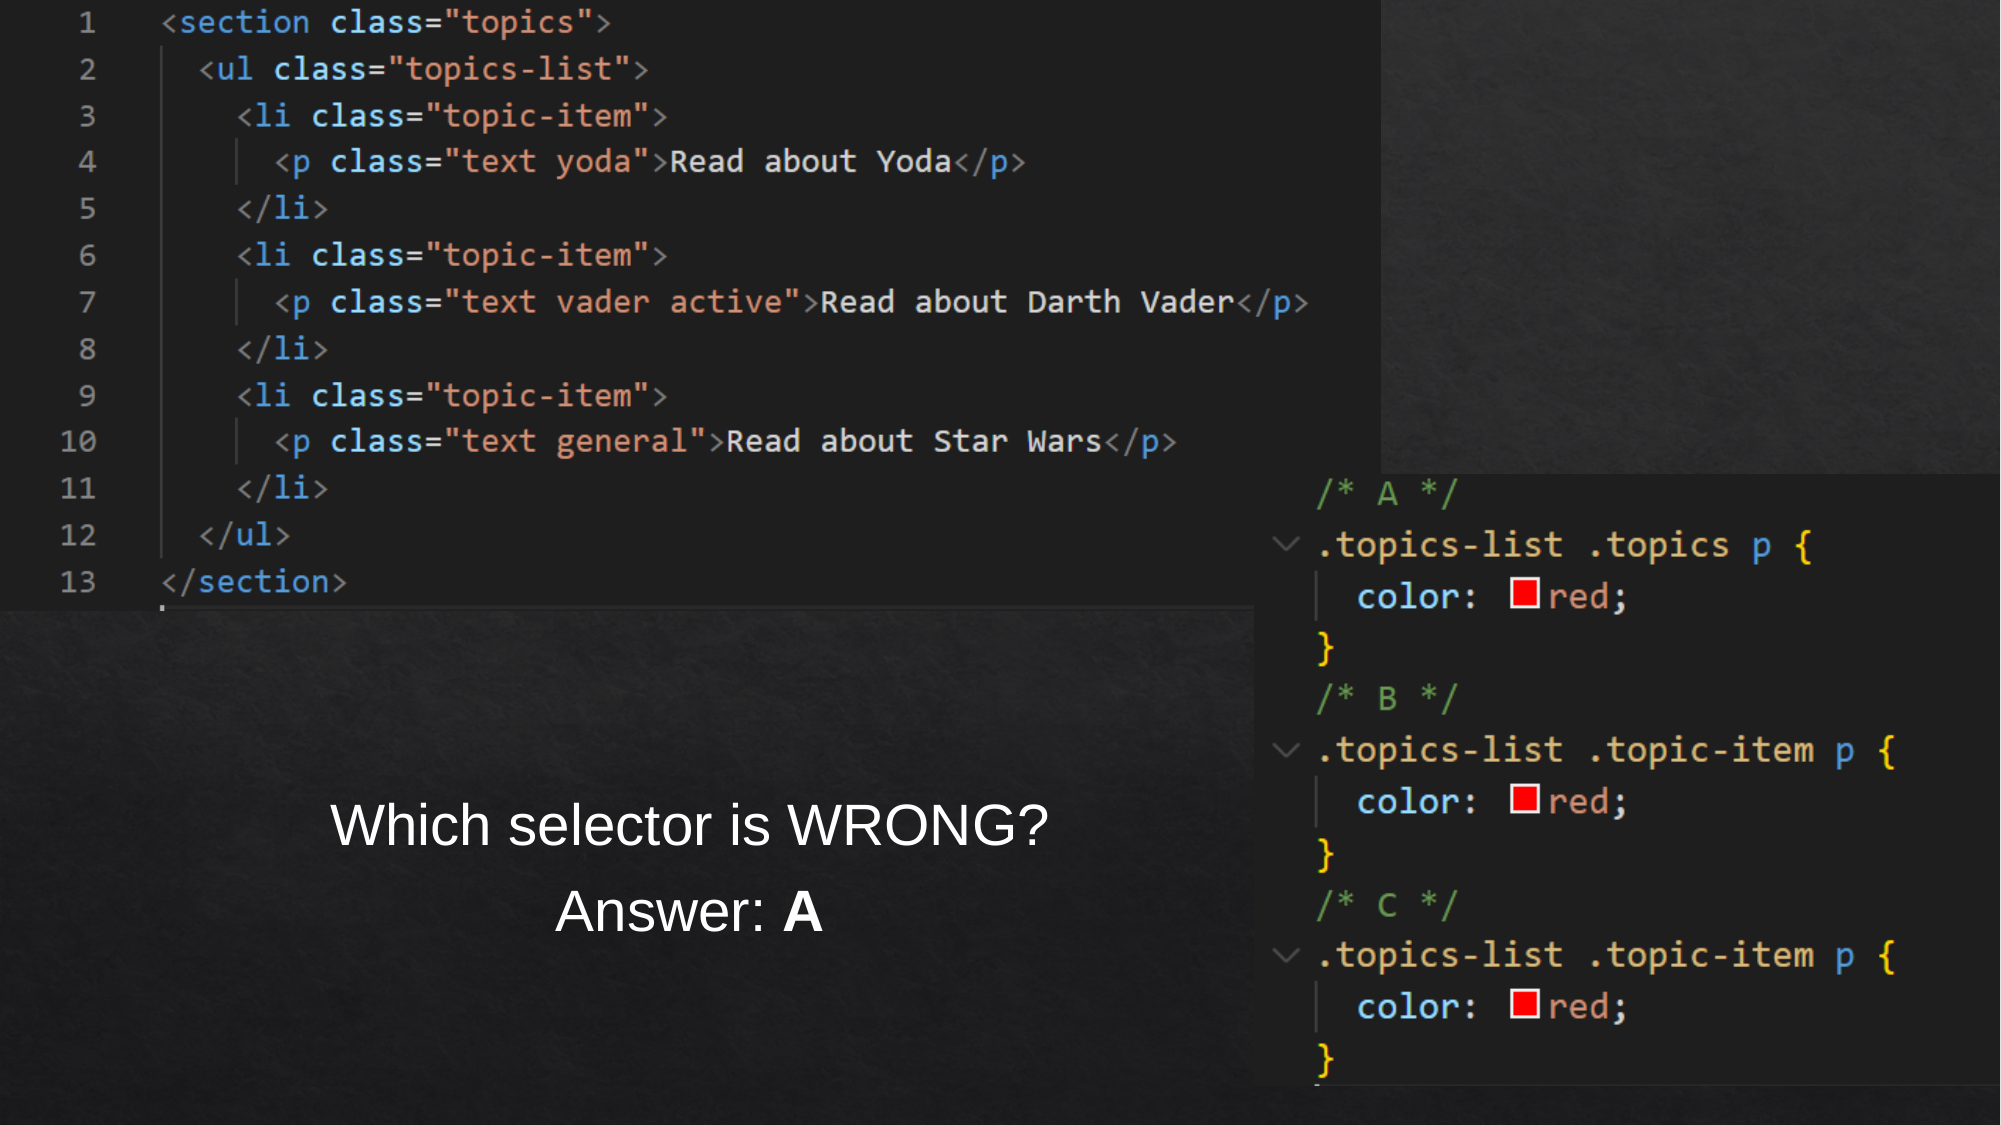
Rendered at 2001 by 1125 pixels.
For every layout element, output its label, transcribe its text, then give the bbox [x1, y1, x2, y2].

text_box Answer: A [293, 865, 1087, 951]
picture [0, 0, 2000, 1086]
text_box Which selector is WRONG? [293, 780, 1087, 865]
